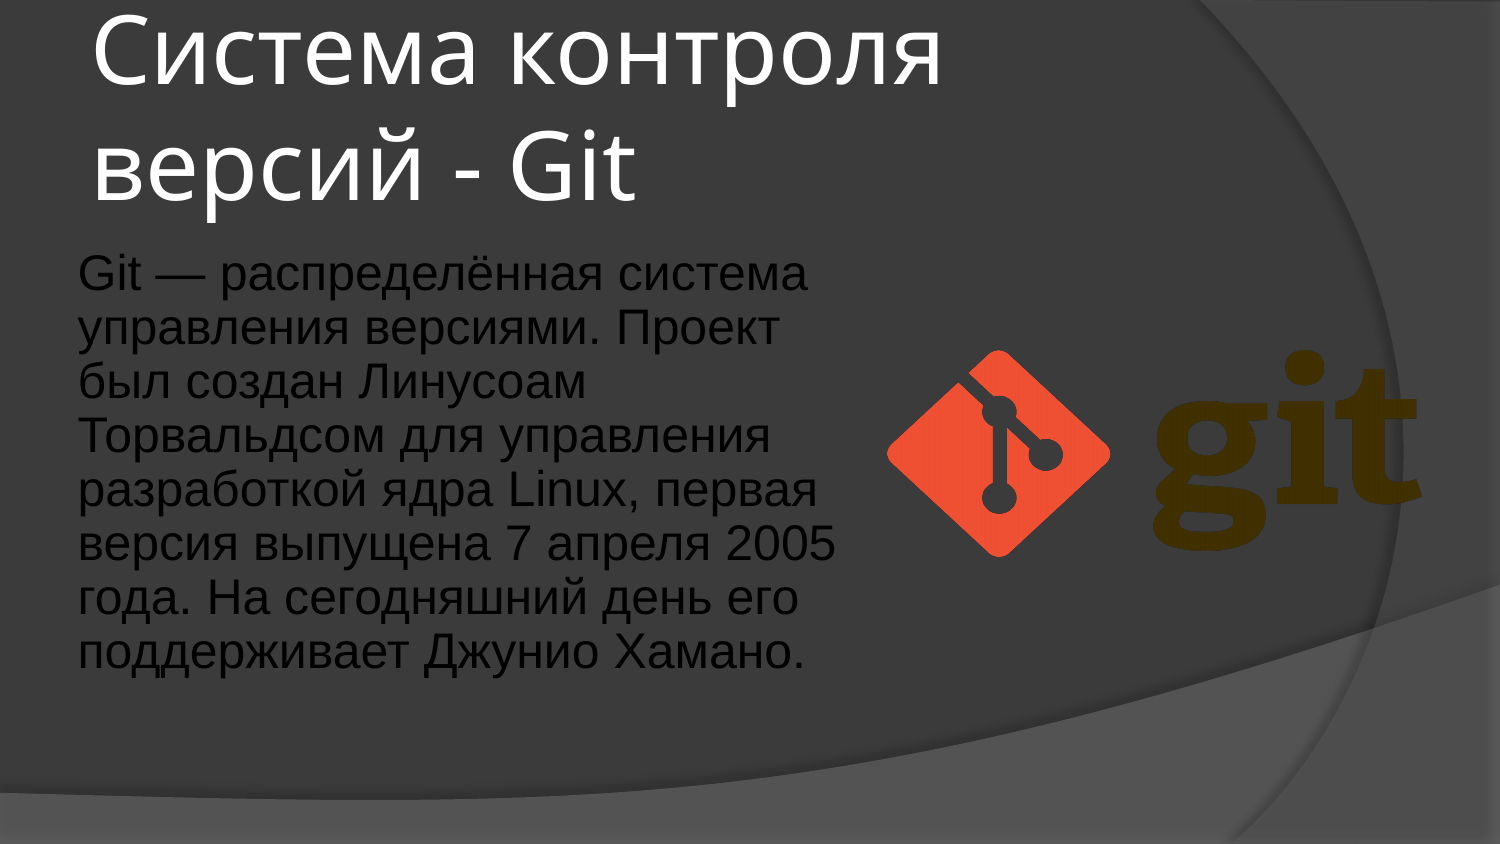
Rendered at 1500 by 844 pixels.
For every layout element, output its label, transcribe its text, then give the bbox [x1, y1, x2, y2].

title Система контроля версий - Git [75, 33, 1301, 175]
text_box Git — распределённая система управления версиями. Проект был создан Линусоaм Торвальдсом для управления разработкой ядра Linux, первая версия выпущена 7 апреля 2005 года. На сегодняшний день его поддерживает Джунио Хамано. [63, 240, 877, 687]
picture [887, 350, 1422, 557]
